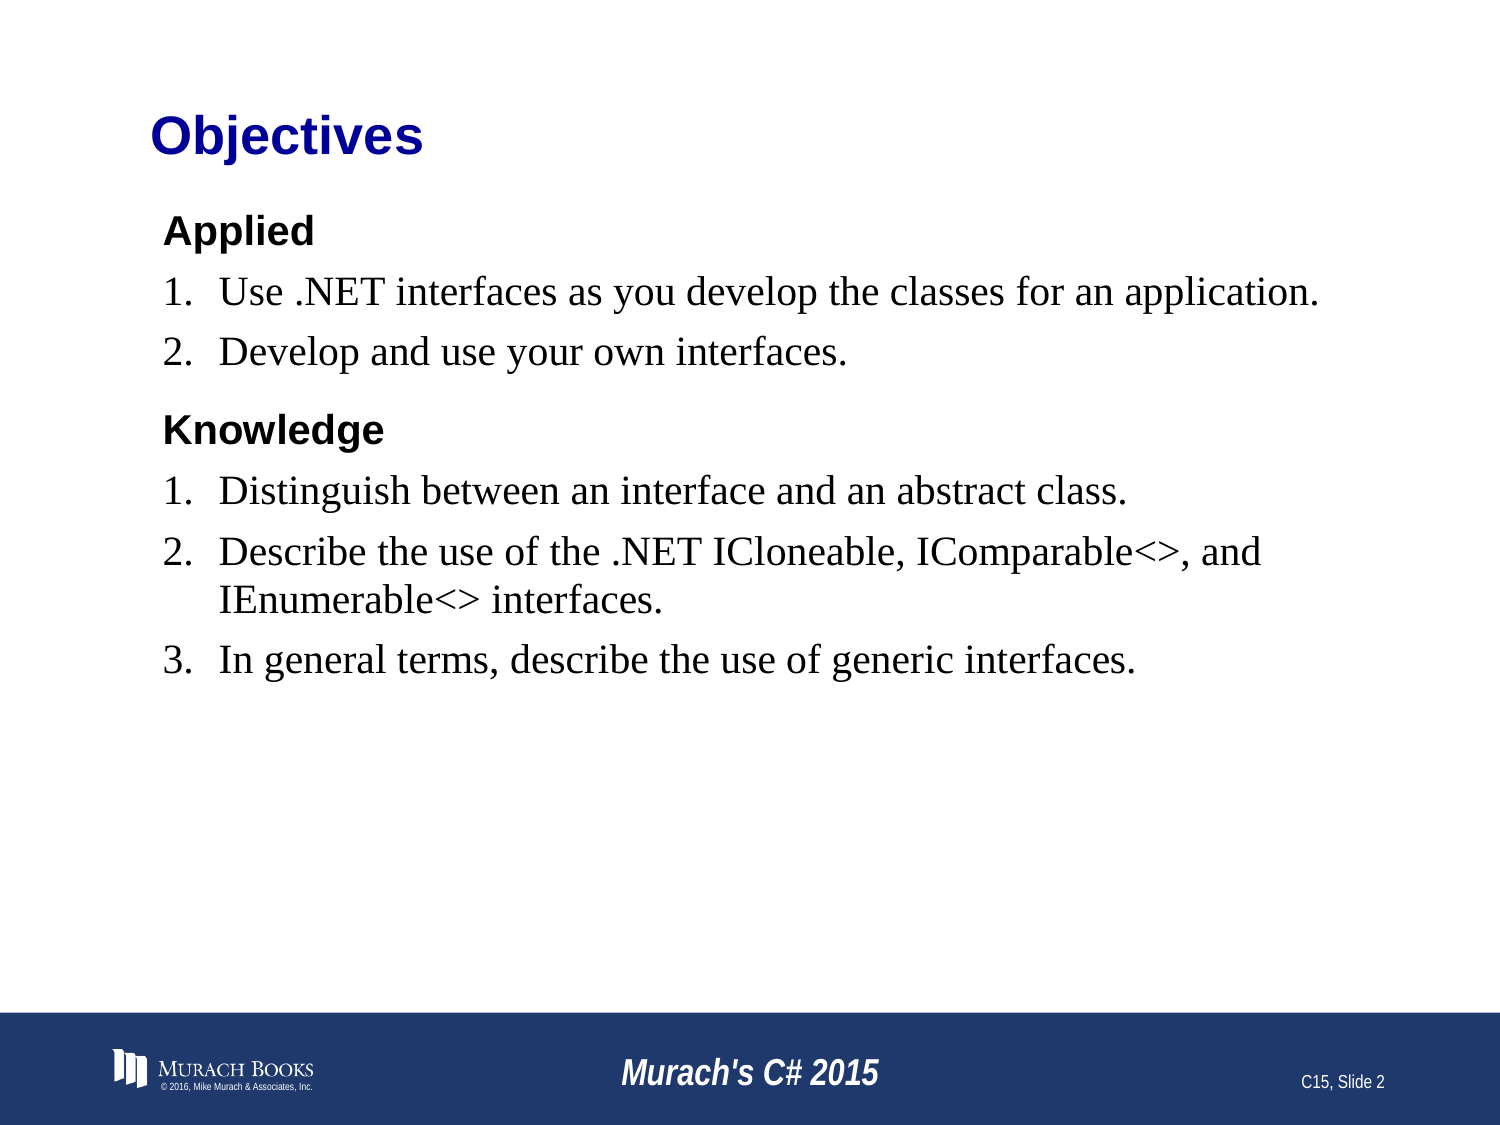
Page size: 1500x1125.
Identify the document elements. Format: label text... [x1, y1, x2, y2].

slide_number Murach's C# 2015 [463, 1025, 1050, 1100]
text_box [162, 174, 1361, 697]
footer © 2016, Mike Murach & Associates, Inc. [12, 1025, 463, 1100]
title Objectives [150, 99, 1350, 166]
slide_number C15, Slide 2 [1087, 1025, 1400, 1100]
